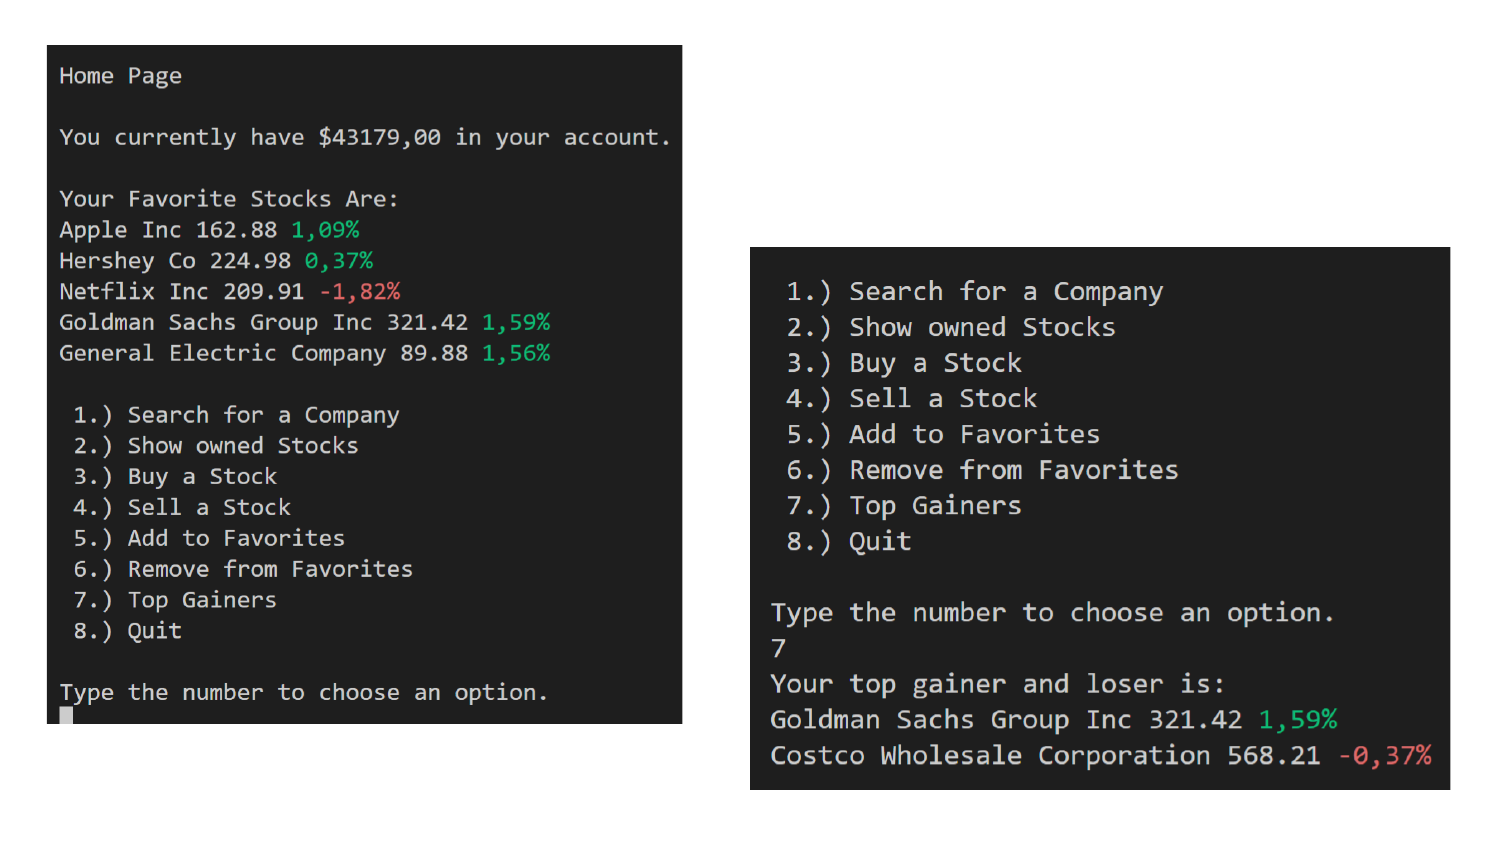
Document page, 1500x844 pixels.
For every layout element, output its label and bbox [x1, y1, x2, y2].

picture [46, 44, 683, 725]
picture [749, 246, 1451, 790]
